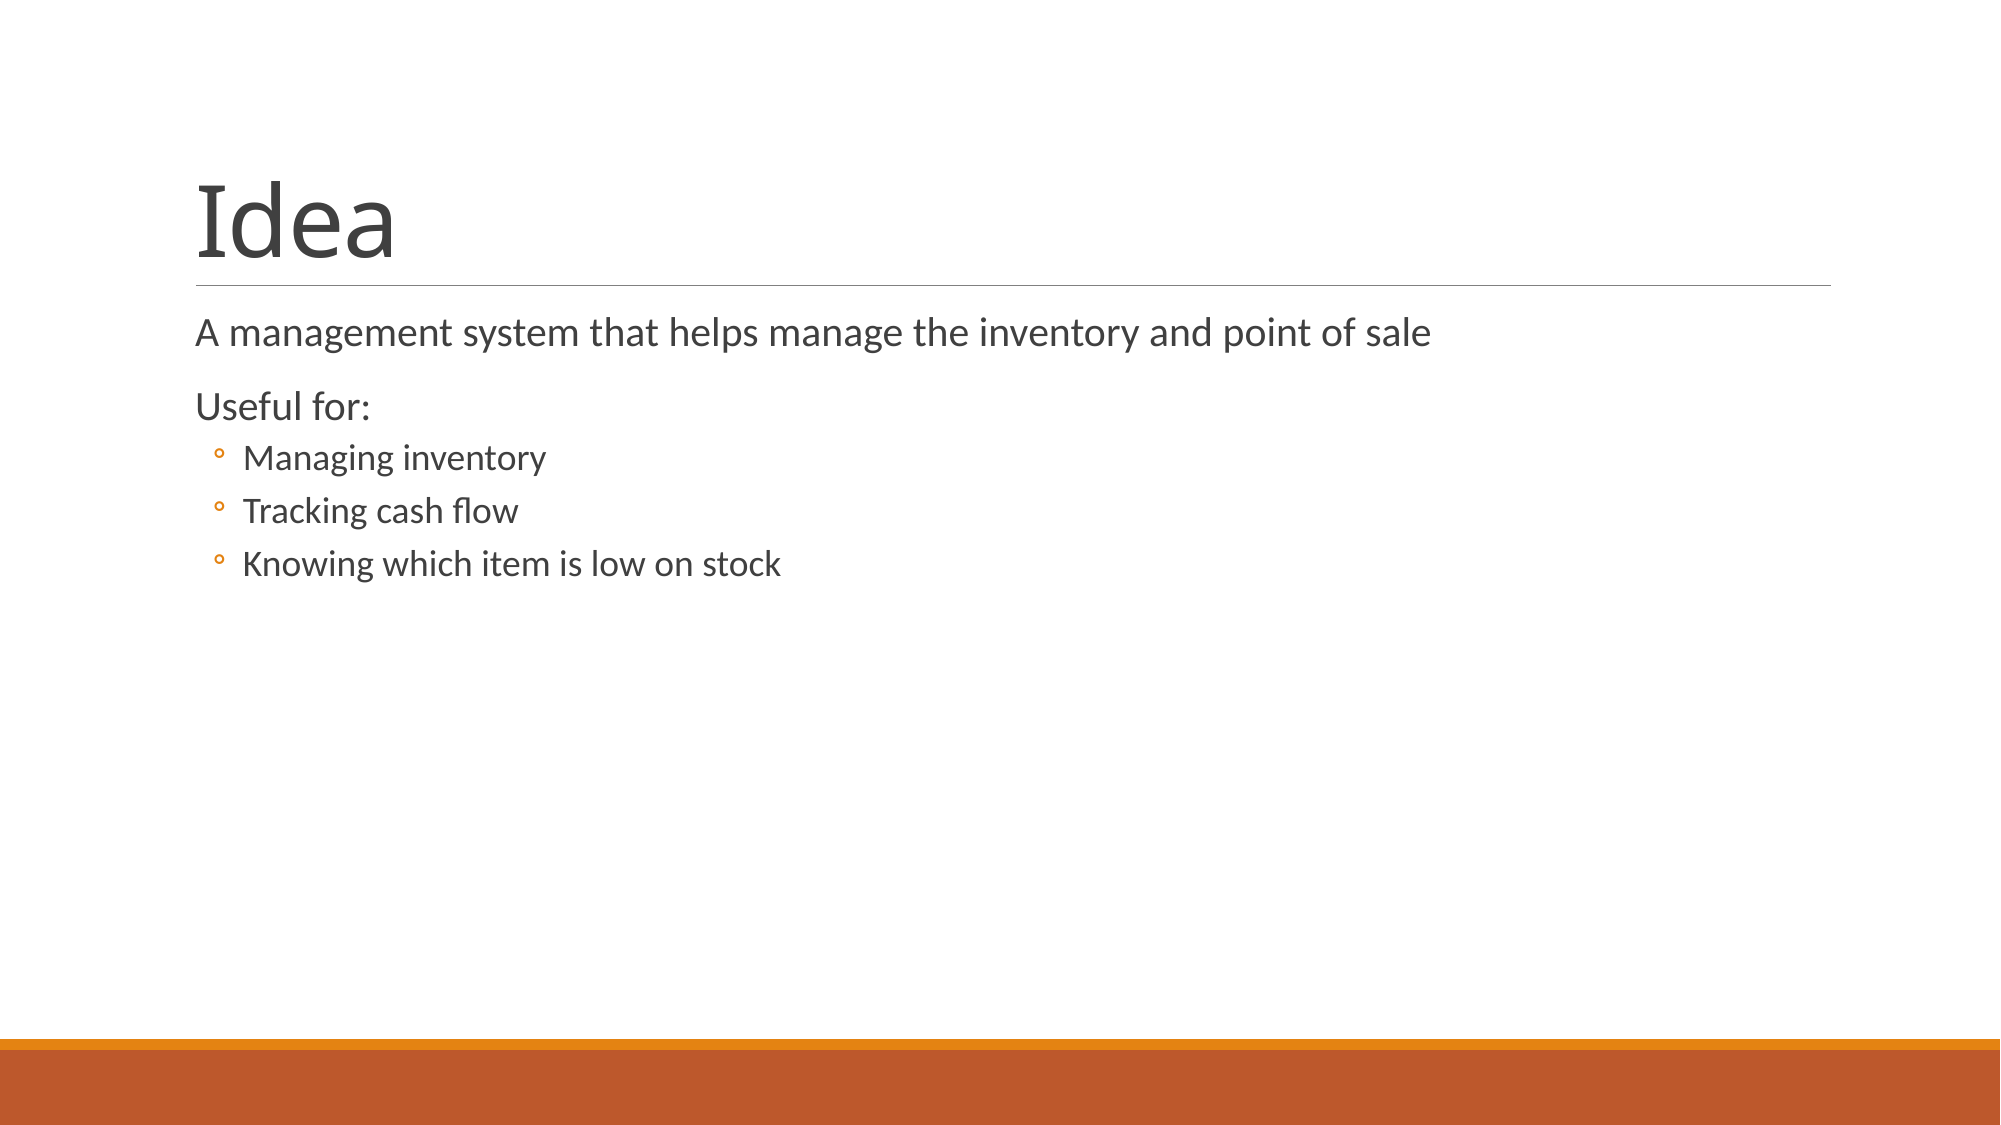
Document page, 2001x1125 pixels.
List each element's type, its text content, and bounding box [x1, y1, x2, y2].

list A management system that helps manage the inventory and point of sale Useful for: Managing inventory Tracking cash flow Knowing which item is low on stock [180, 302, 1830, 963]
title Idea [180, 47, 1830, 285]
